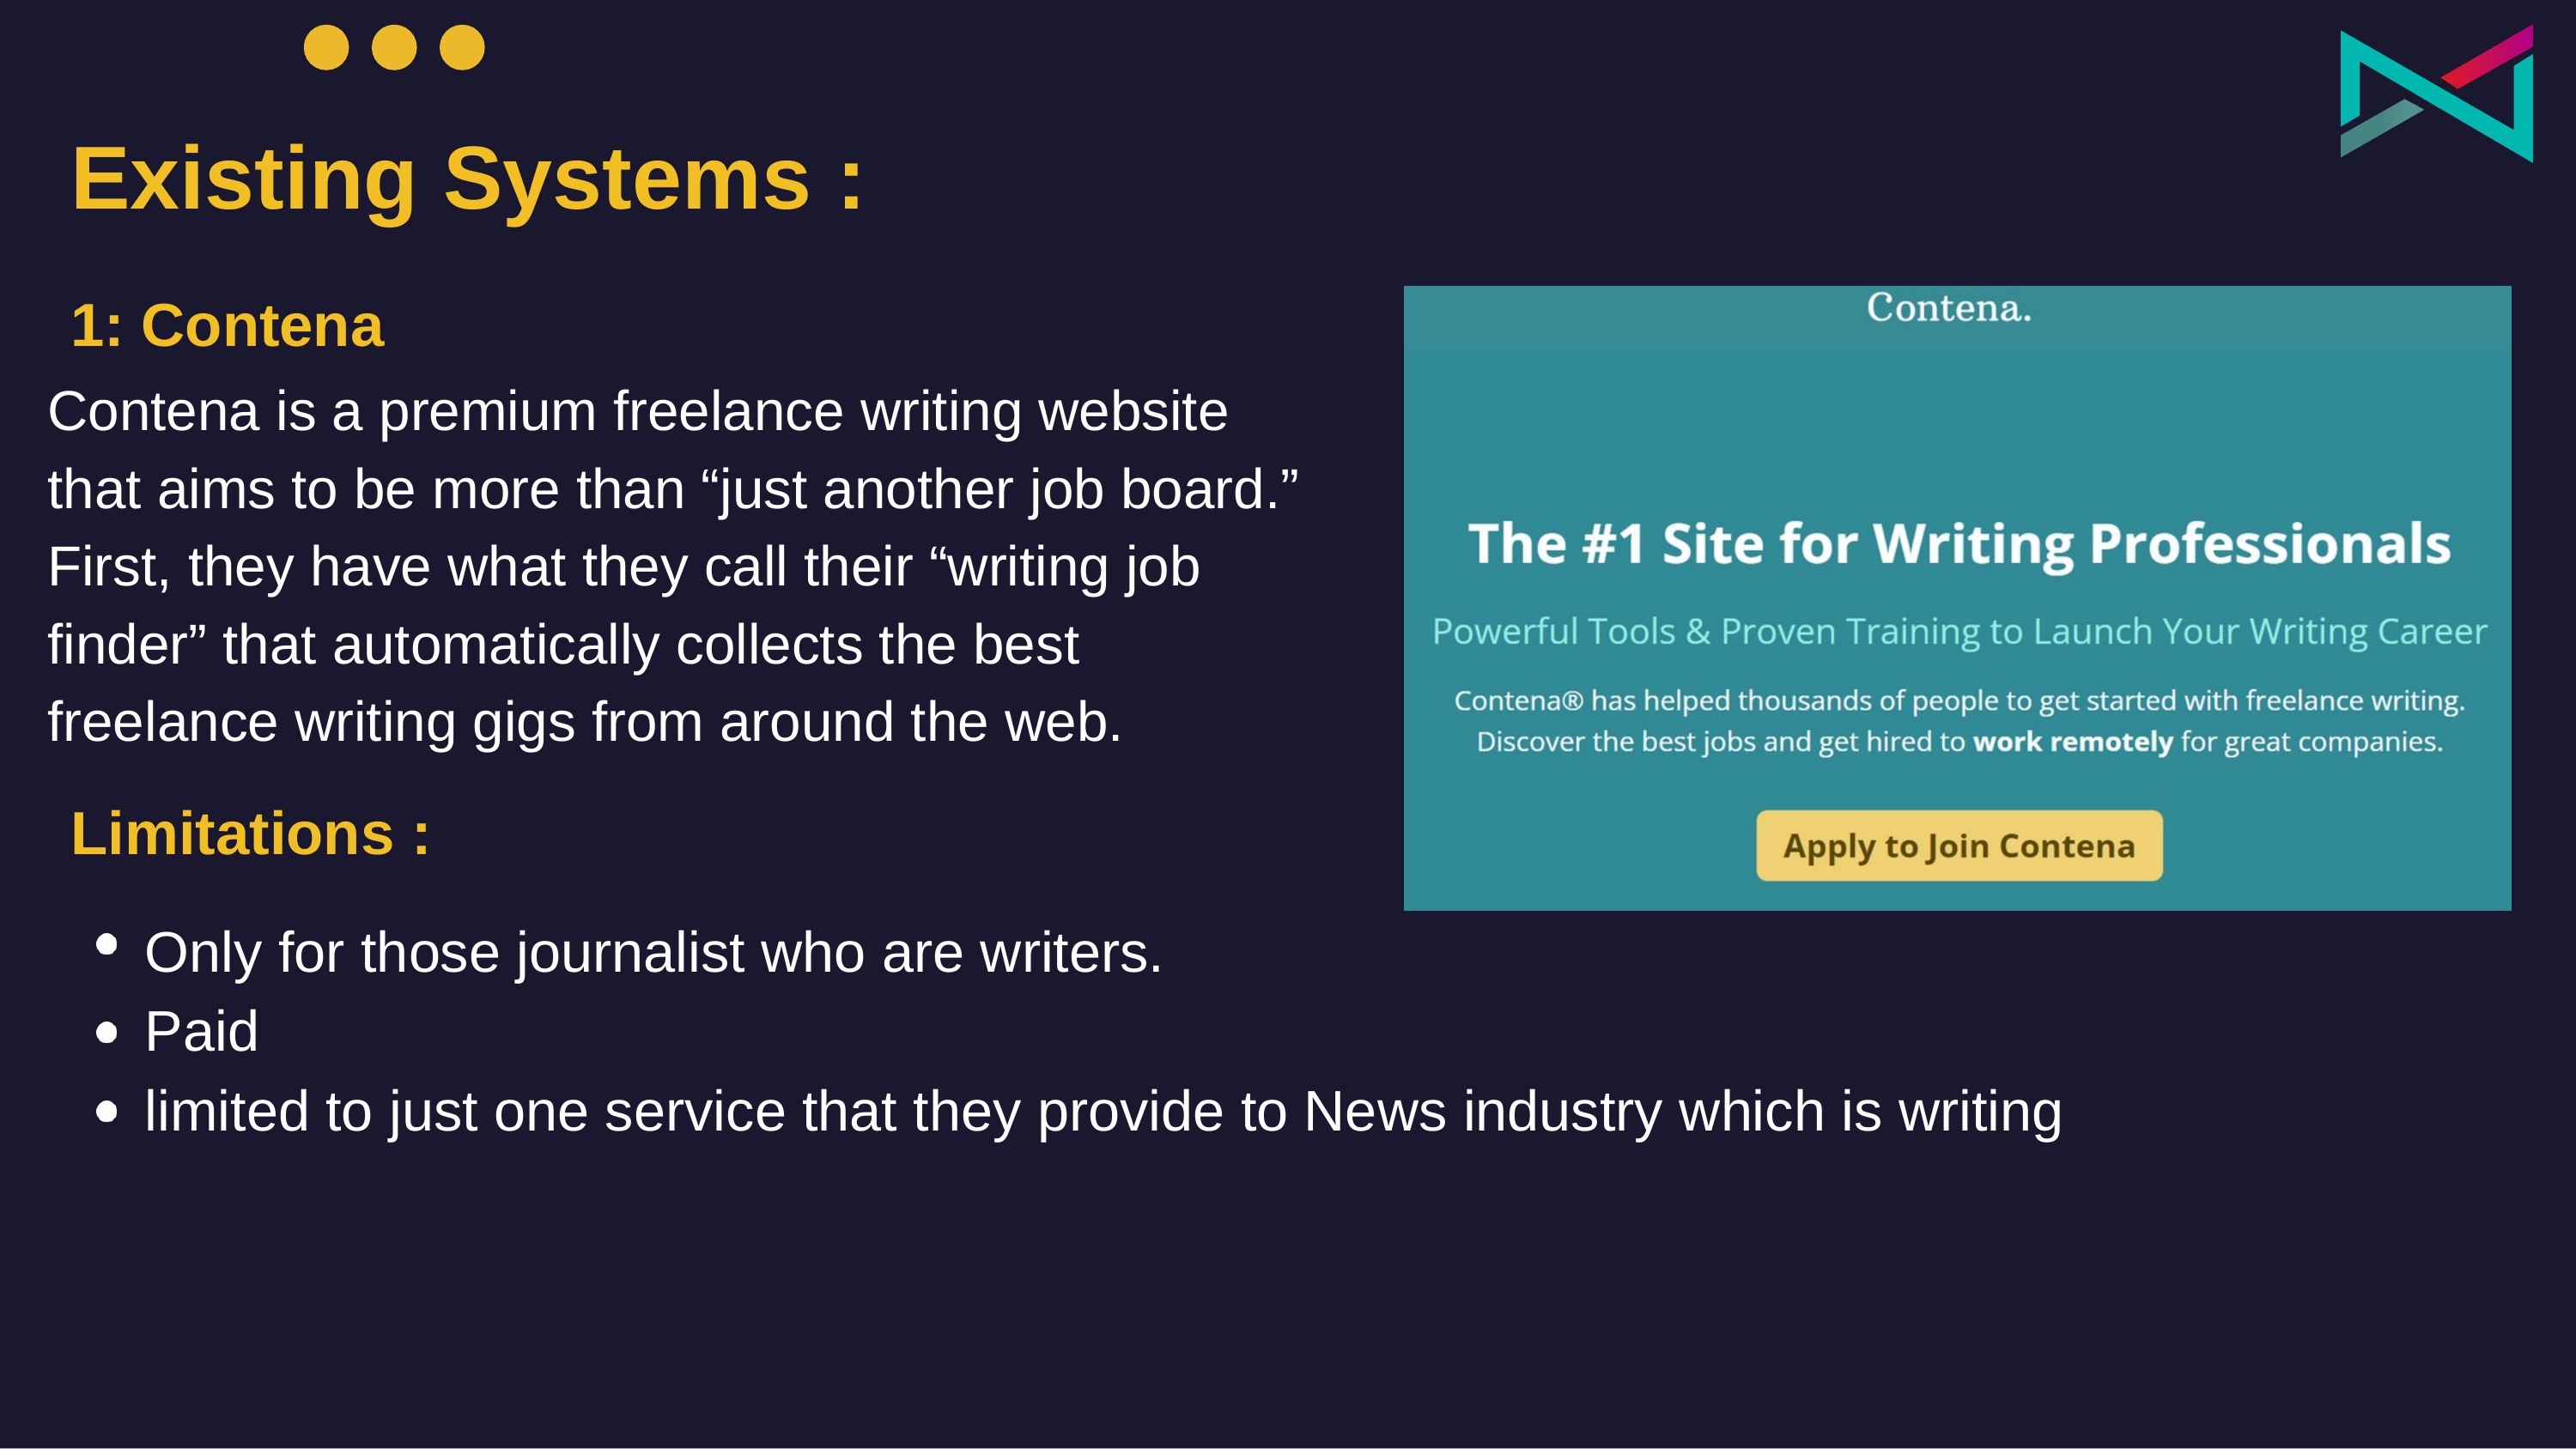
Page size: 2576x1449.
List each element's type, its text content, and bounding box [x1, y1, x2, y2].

picture [95, 1022, 117, 1043]
picture [95, 933, 117, 955]
picture [1404, 286, 2512, 911]
text_box 1: Contena Contena is a premium freelance writing website that aims to be more than “just another job board.” First, they have what they call their “writing job finder” that automatically collects the best freelance writing gigs from around the web. Limitations : Only for those journalist who are writers. Paid limited to just one service that they provide to News industry which is writing [46, 266, 2274, 1143]
title Existing Systems : [69, 118, 899, 266]
picture [95, 1100, 117, 1122]
text_box [303, 24, 349, 70]
picture [2340, 24, 2533, 163]
text_box [371, 24, 417, 70]
text_box [439, 24, 485, 70]
